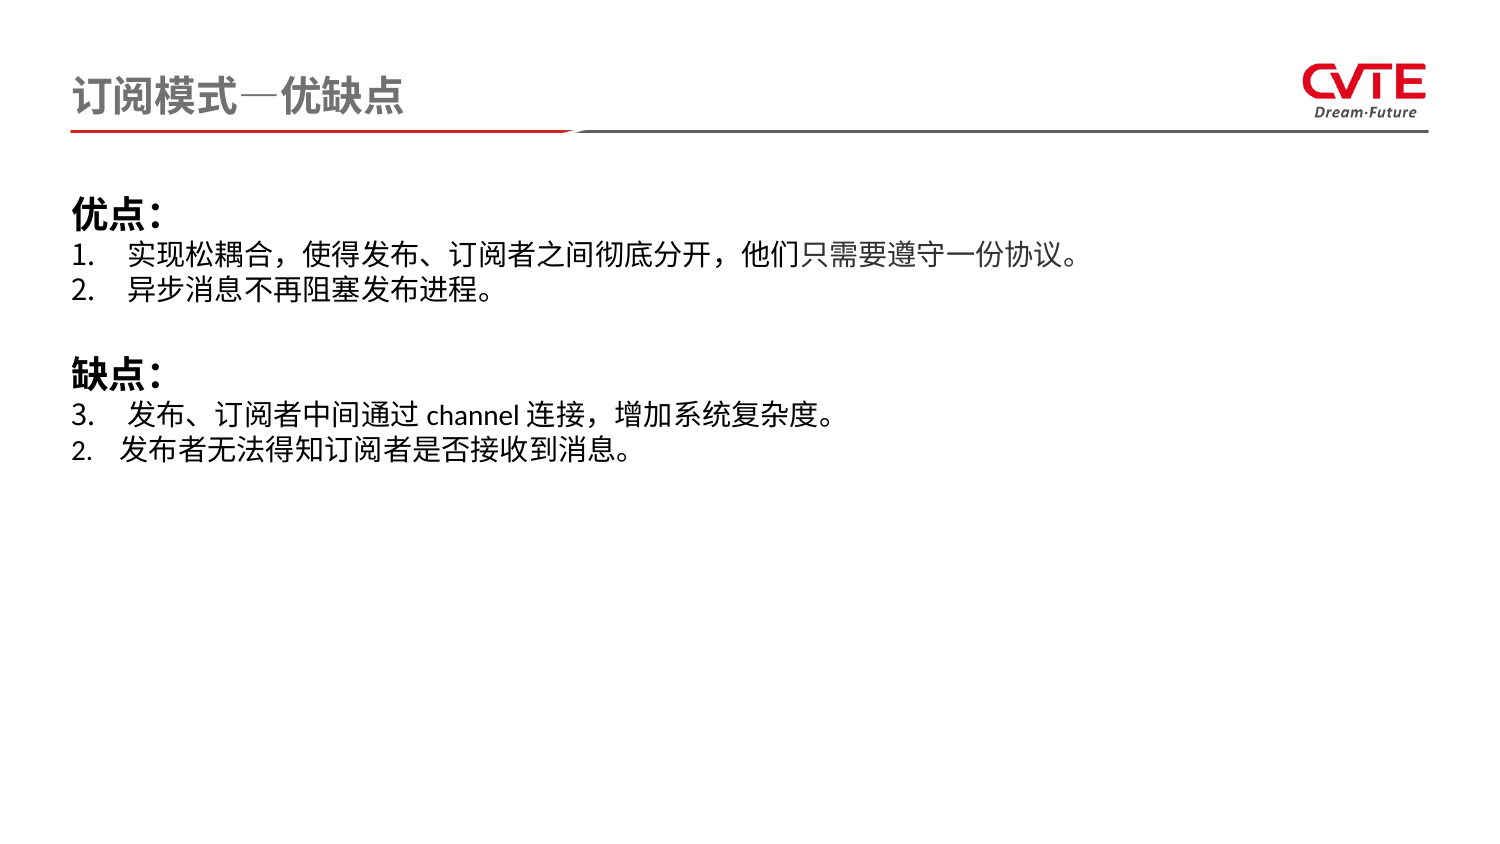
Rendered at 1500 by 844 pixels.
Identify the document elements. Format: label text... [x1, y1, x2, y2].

text_box 订阅模式—优缺点 [56, 62, 550, 127]
text_box 优点： 实现松耦合，使得发布、订阅者之间彻底分开，他们只需要遵守一份协议。 异步消息不再阻塞发布进程。 缺点： 发布、订阅者中间通过channel连接，增加系统复杂度。 2. 发布者无法得知订阅者是否接收到消息。 [56, 184, 1108, 474]
picture [70, 50, 1438, 134]
